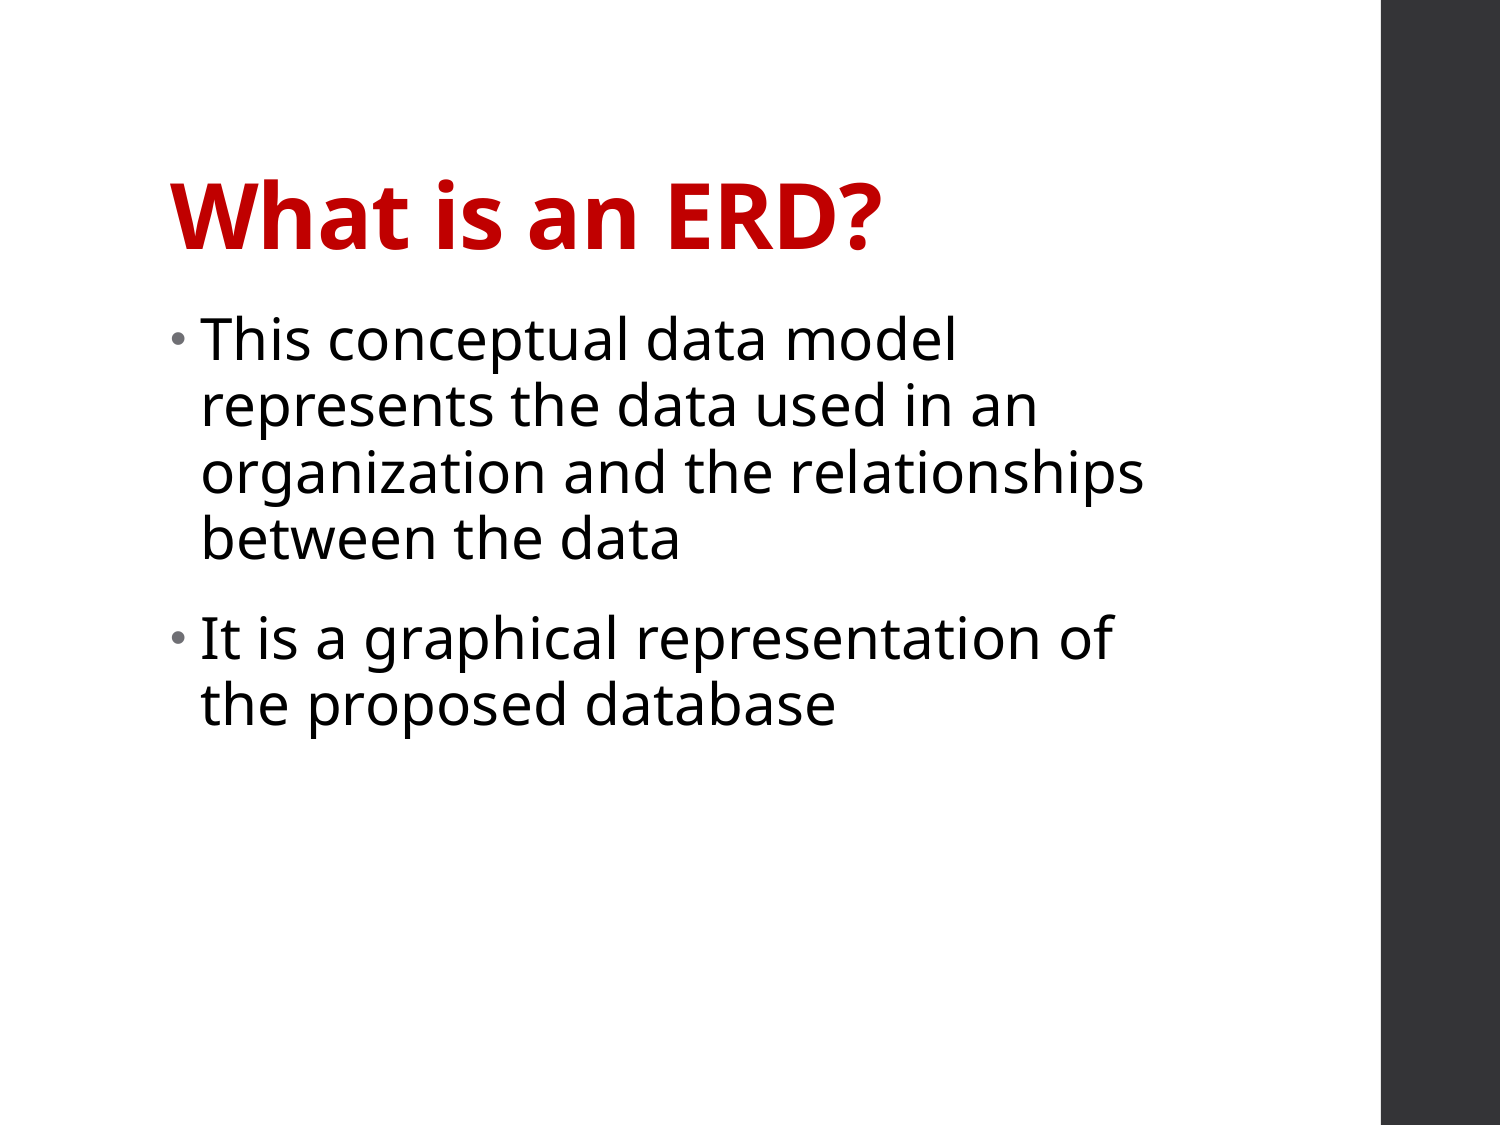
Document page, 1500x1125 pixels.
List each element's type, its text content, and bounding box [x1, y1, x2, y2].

list This conceptual data model represents the data used in an organization and the relationships between the data It is a graphical representation of the proposed database [155, 299, 1213, 1014]
title What is an ERD? [155, 60, 1348, 278]
